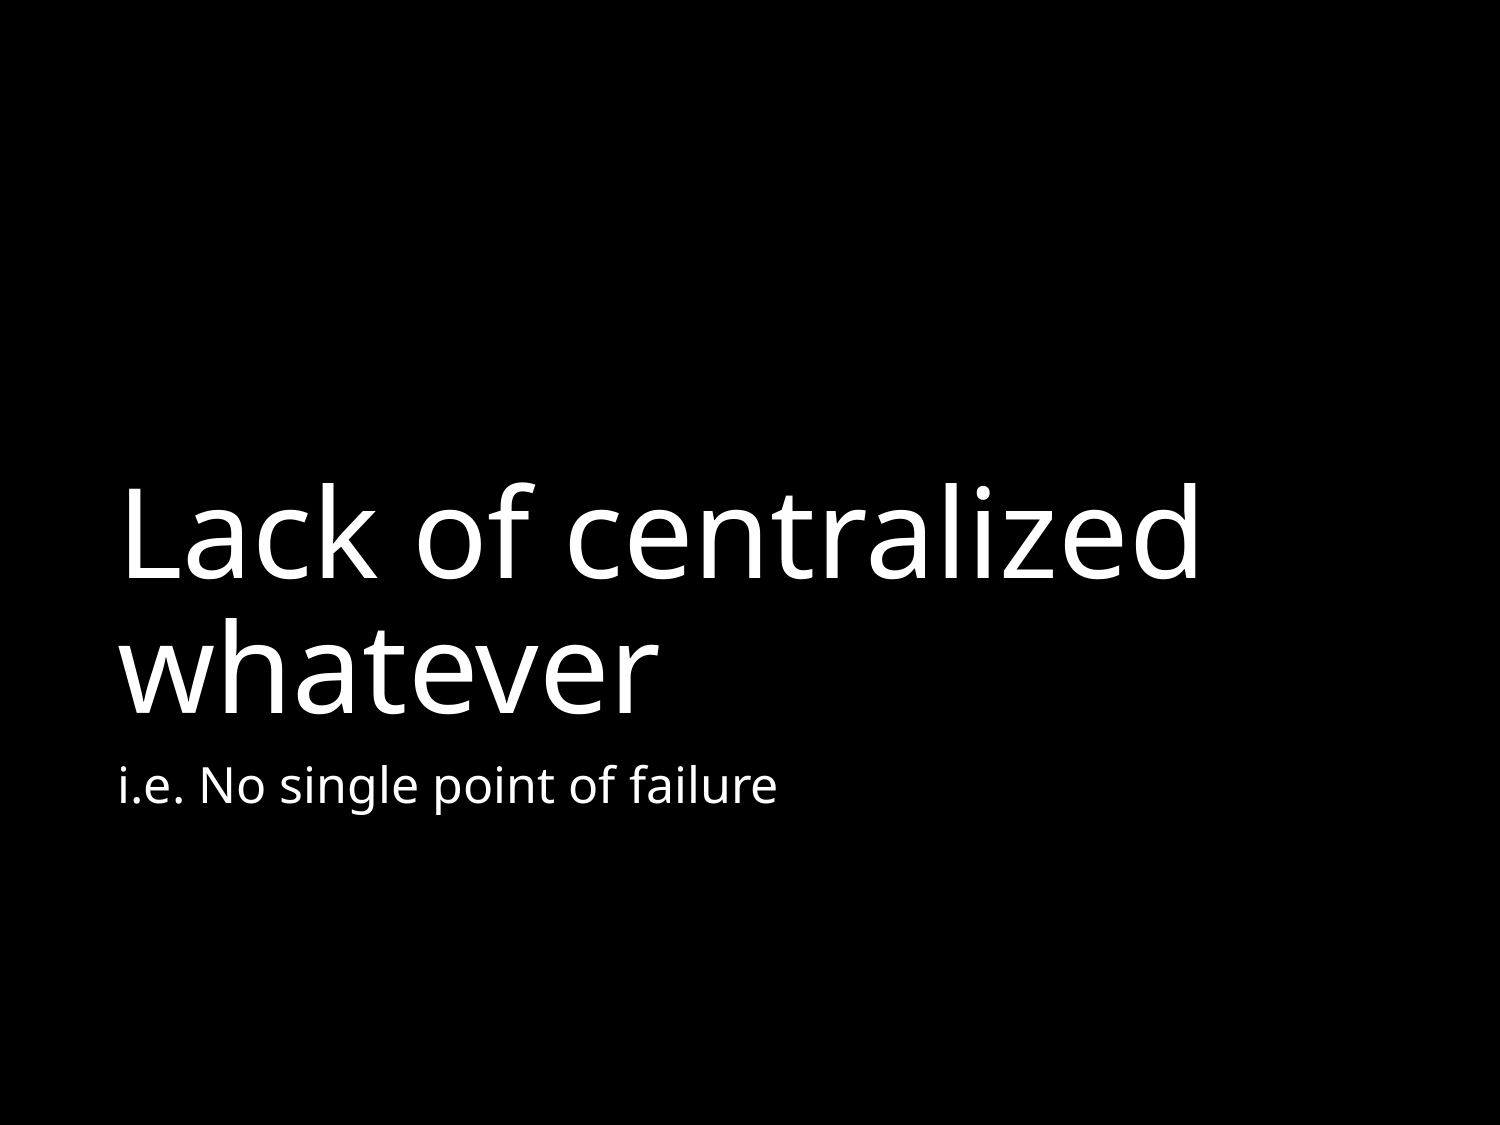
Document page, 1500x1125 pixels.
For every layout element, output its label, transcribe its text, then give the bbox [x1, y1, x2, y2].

list i.e. No single point of failure [102, 752, 1397, 999]
title Lack of centralized whatever [102, 280, 1397, 749]
